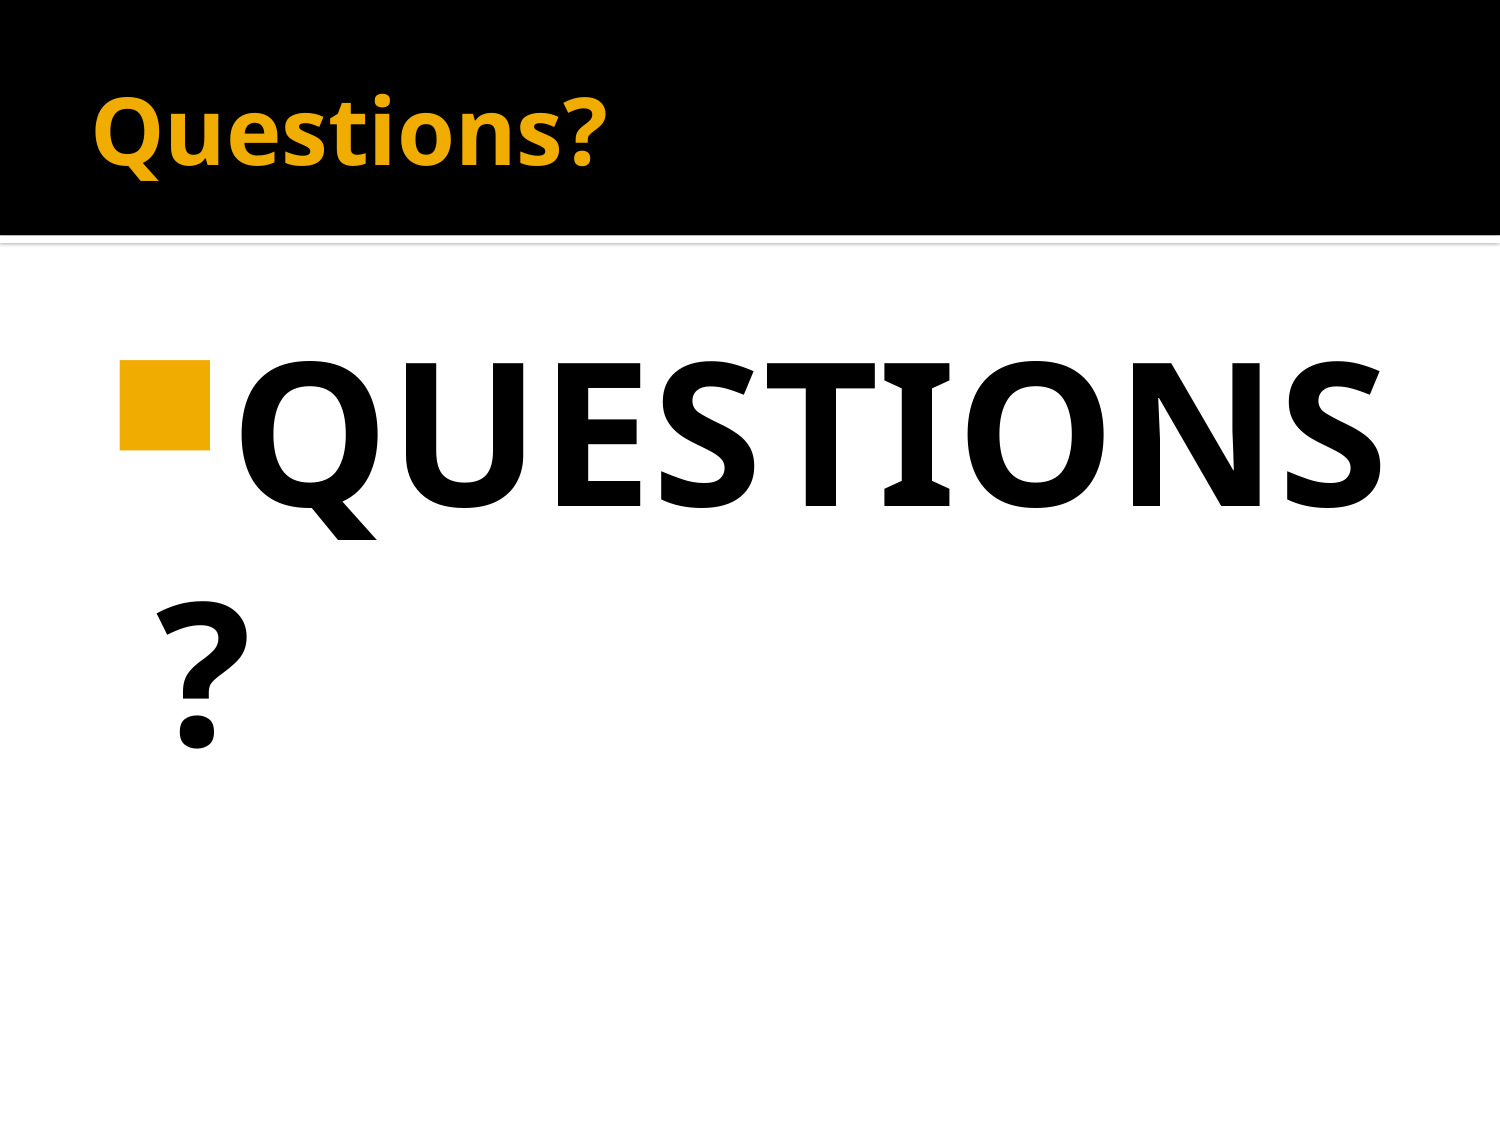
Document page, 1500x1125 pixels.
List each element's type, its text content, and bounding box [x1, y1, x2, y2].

title Questions? [75, 25, 1425, 231]
list QUESTIONS? [75, 291, 1425, 1050]
